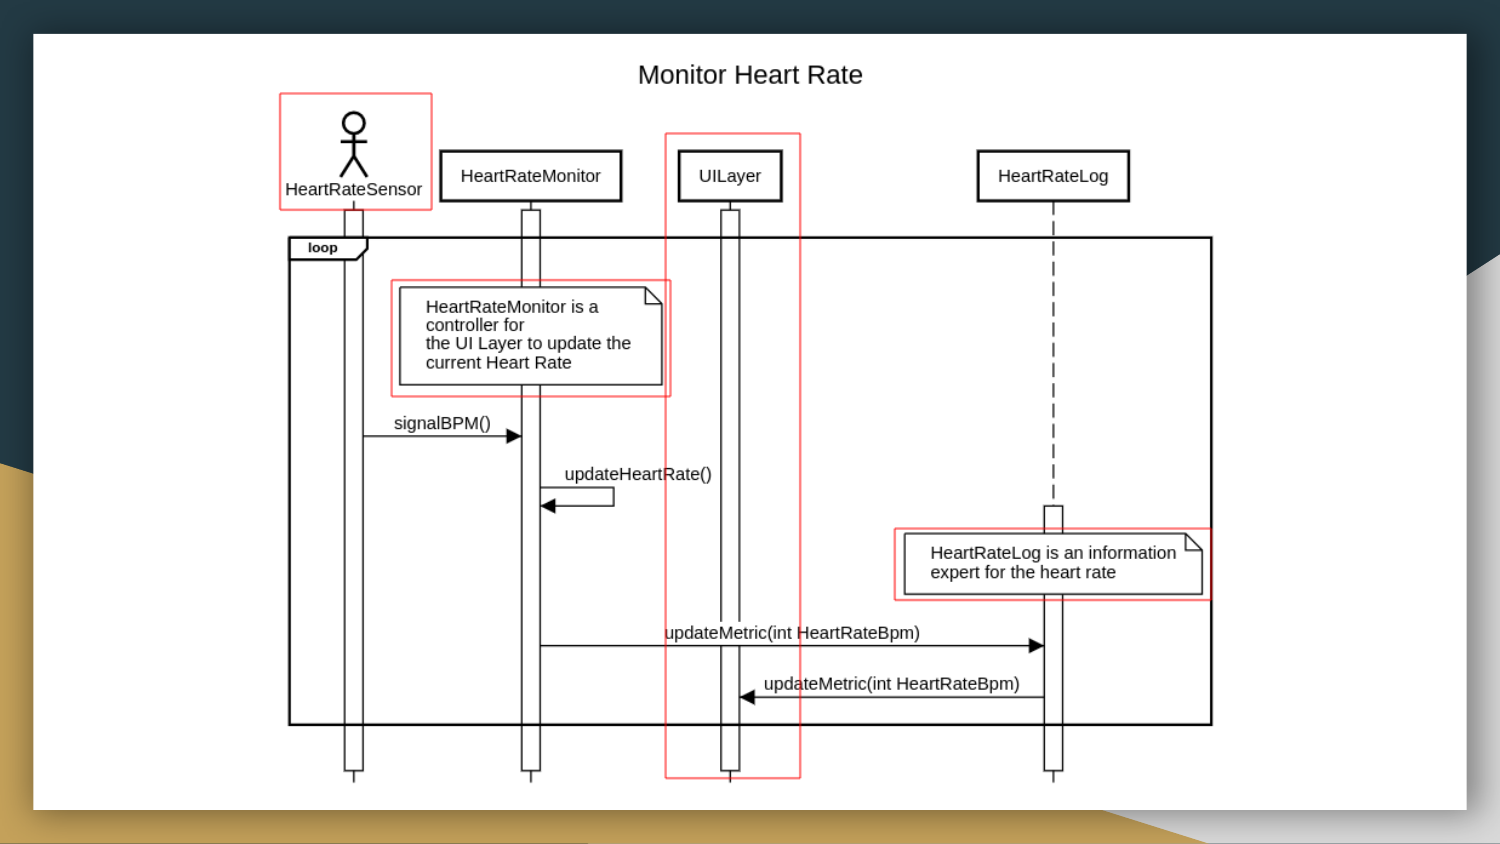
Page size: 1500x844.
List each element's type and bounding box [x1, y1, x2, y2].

picture [262, 56, 1238, 788]
